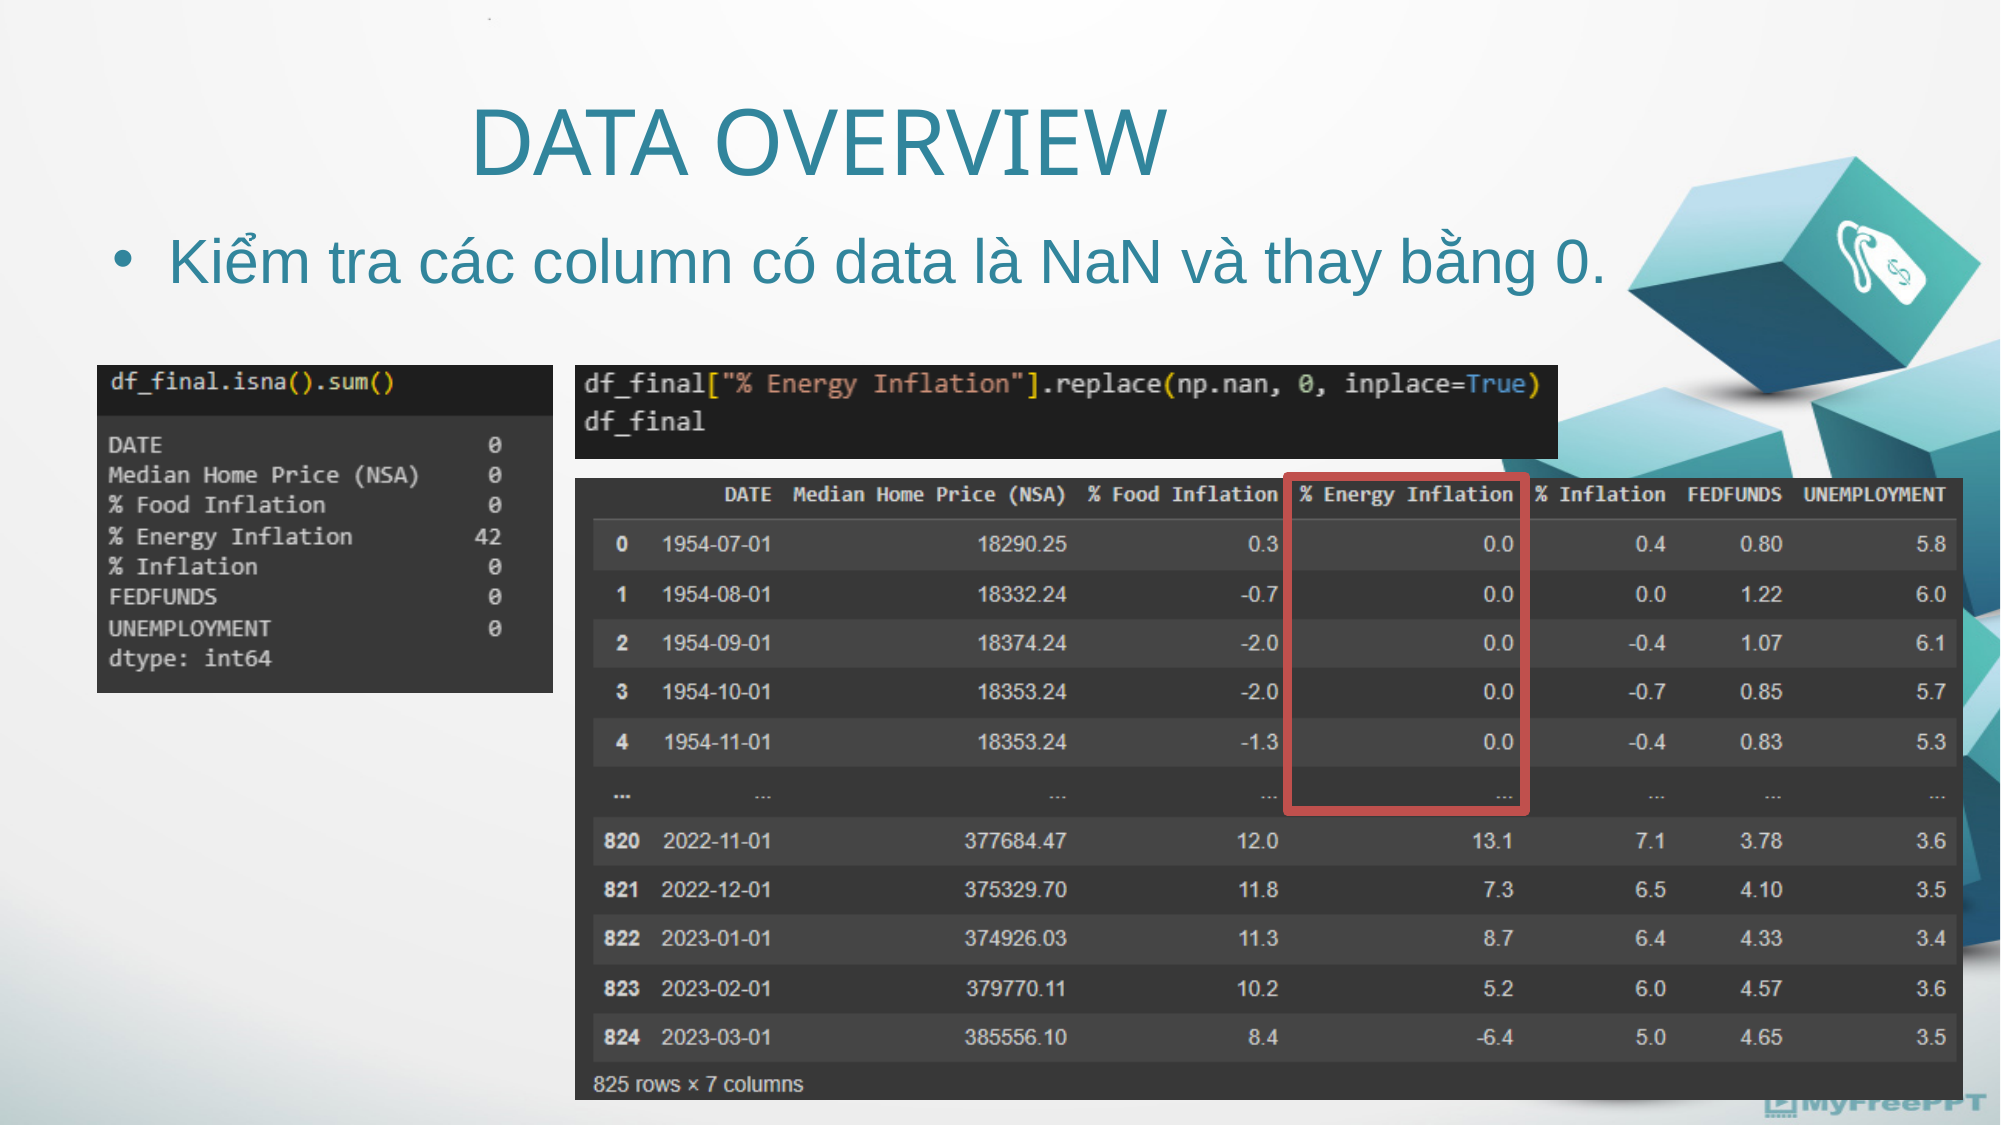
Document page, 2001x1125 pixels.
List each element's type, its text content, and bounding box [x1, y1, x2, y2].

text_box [97, 365, 1963, 1101]
text_box DATA OVERVIEW [324, 45, 1313, 233]
picture [0, 0, 2001, 1125]
list Kiểm tra các column có data là NaN và thay bằng 0. [97, 213, 1625, 326]
